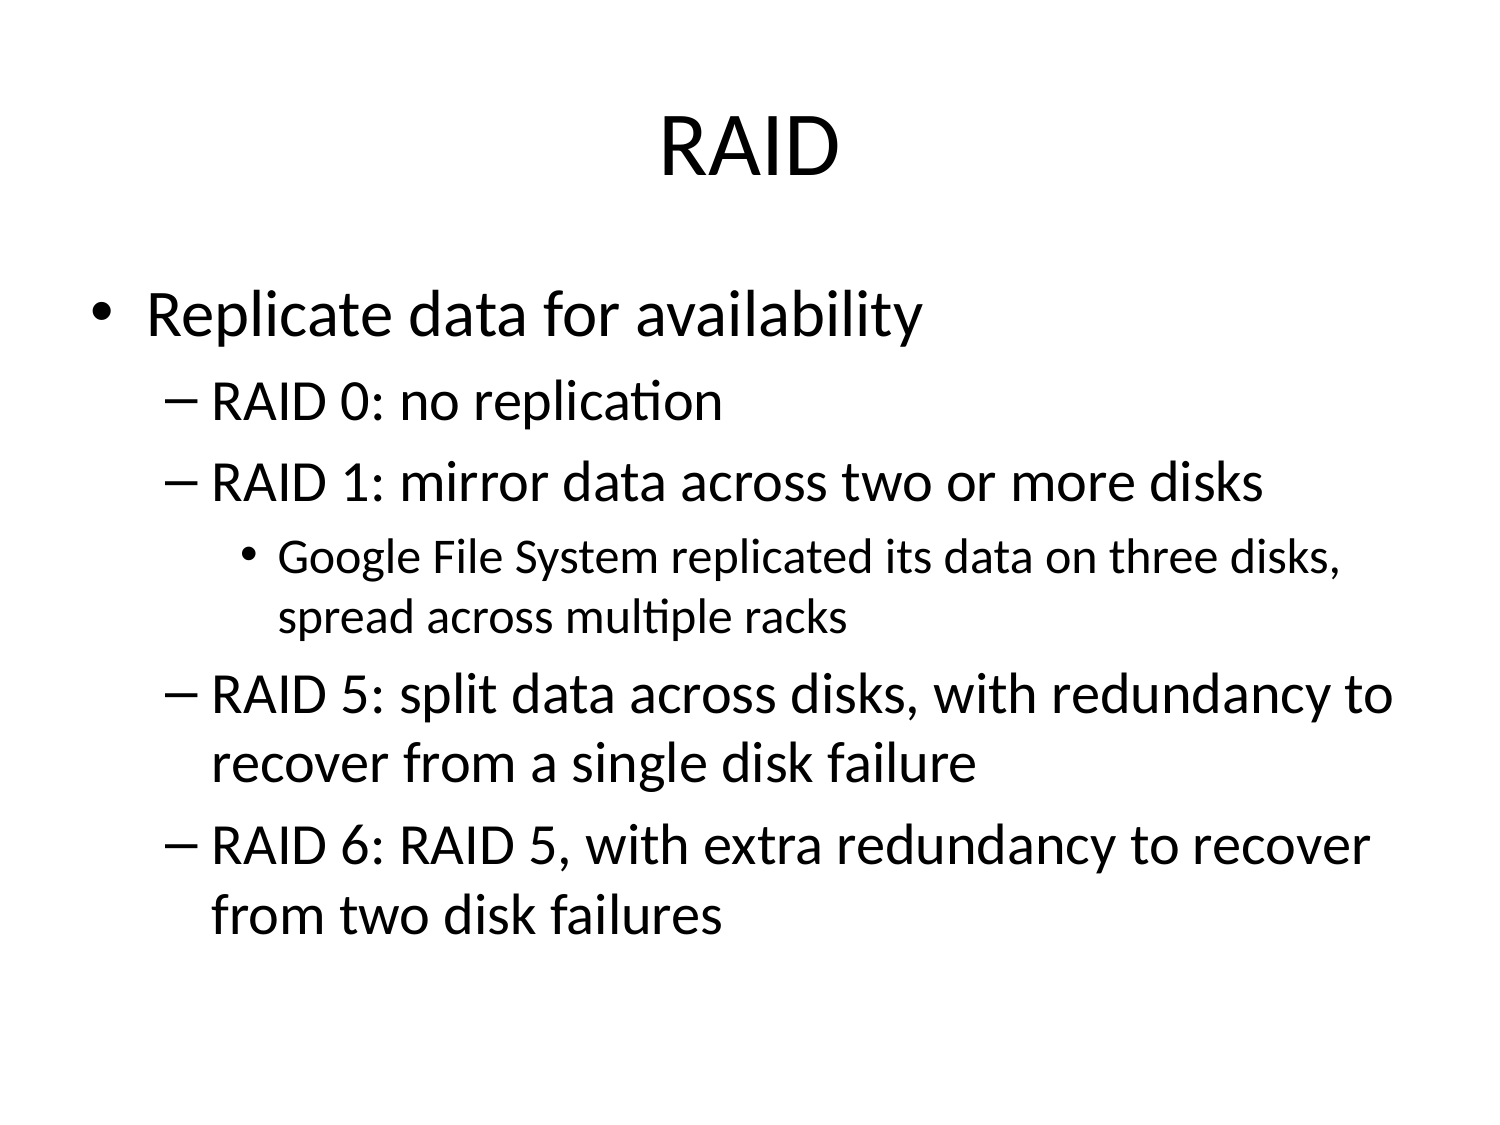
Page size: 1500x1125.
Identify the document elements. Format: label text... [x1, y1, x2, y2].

title RAID [75, 45, 1425, 233]
list Replicate data for availability RAID 0: no replication RAID 1: mirror data across two or more disks Google File System replicated its data on three disks, spread across multiple racks RAID 5: split data across disks, with redundancy to recover from a single disk failure RAID 6: RAID 5, with extra redundancy to recover from two disk failures [75, 262, 1425, 1005]
